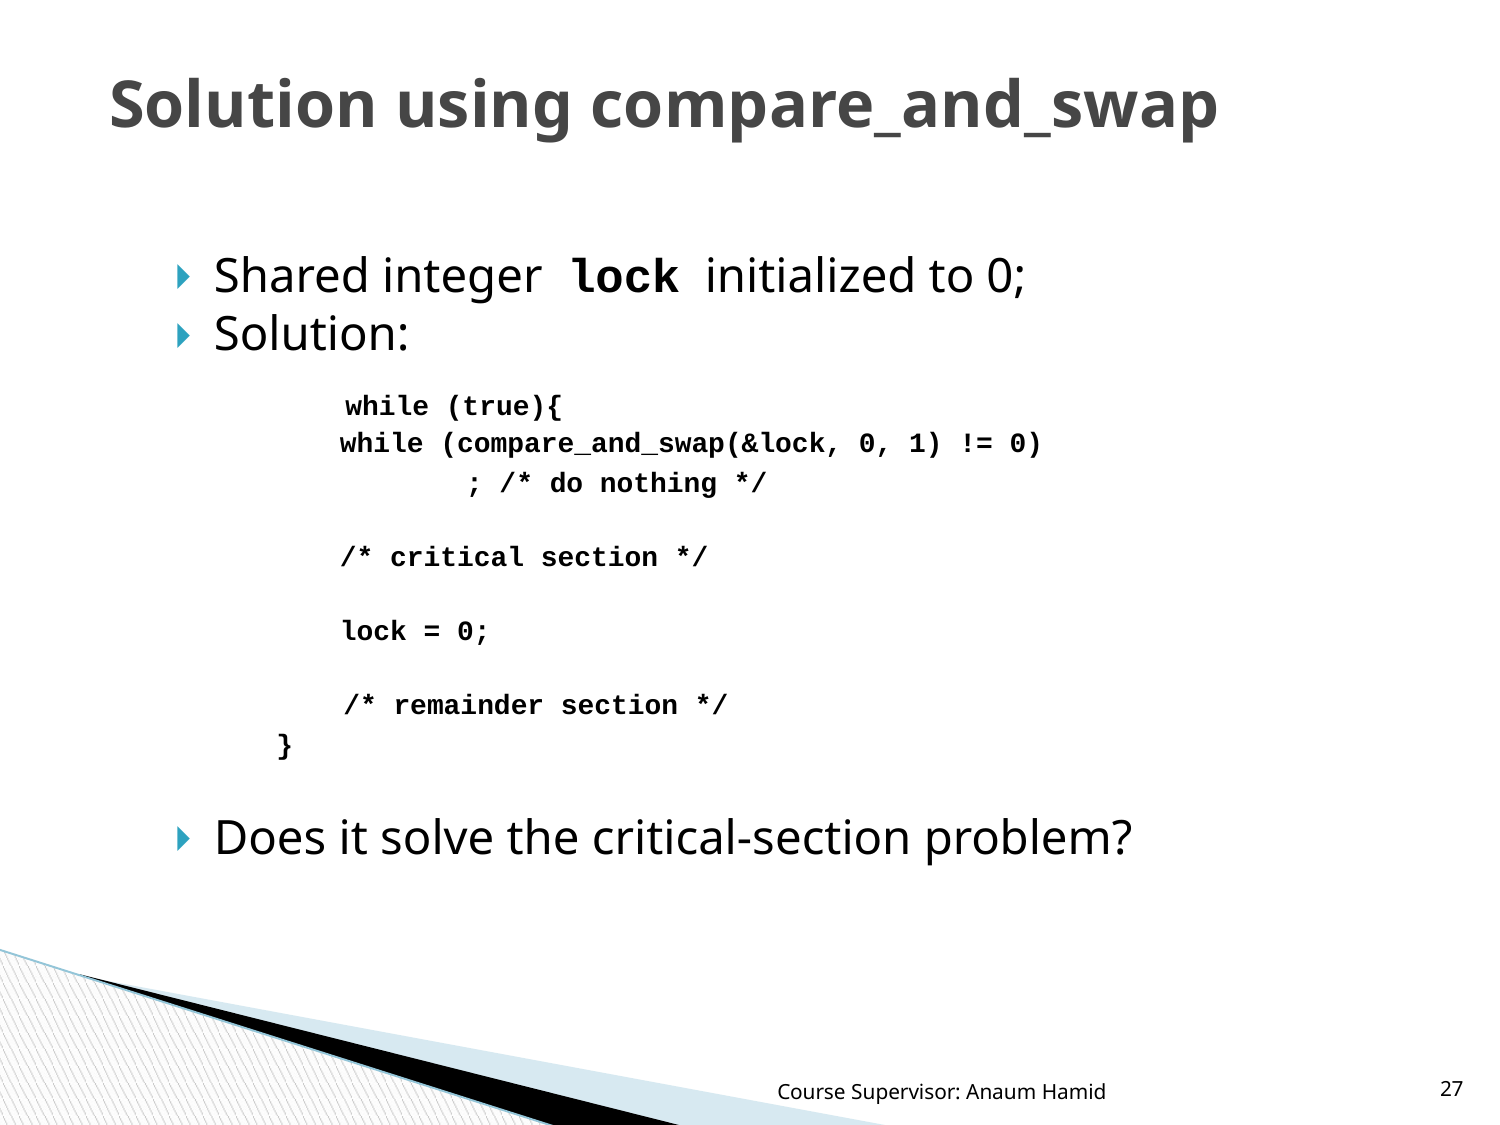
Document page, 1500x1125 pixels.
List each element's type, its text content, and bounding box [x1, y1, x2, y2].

list Shared integer lock initialized to 0; Solution: while (true){ while (compare_and_swap(&lock, 0, 1) != 0) ; /* do nothing */ /* critical section */ lock = 0; /* remainder section */ } Does it solve the critical-section problem? [144, 244, 1419, 956]
footer Course Supervisor: Anaum Hamid [718, 1051, 1122, 1112]
slide_number ‹#› [1418, 1051, 1479, 1112]
title Solution using compare_and_swap [94, 54, 1445, 149]
